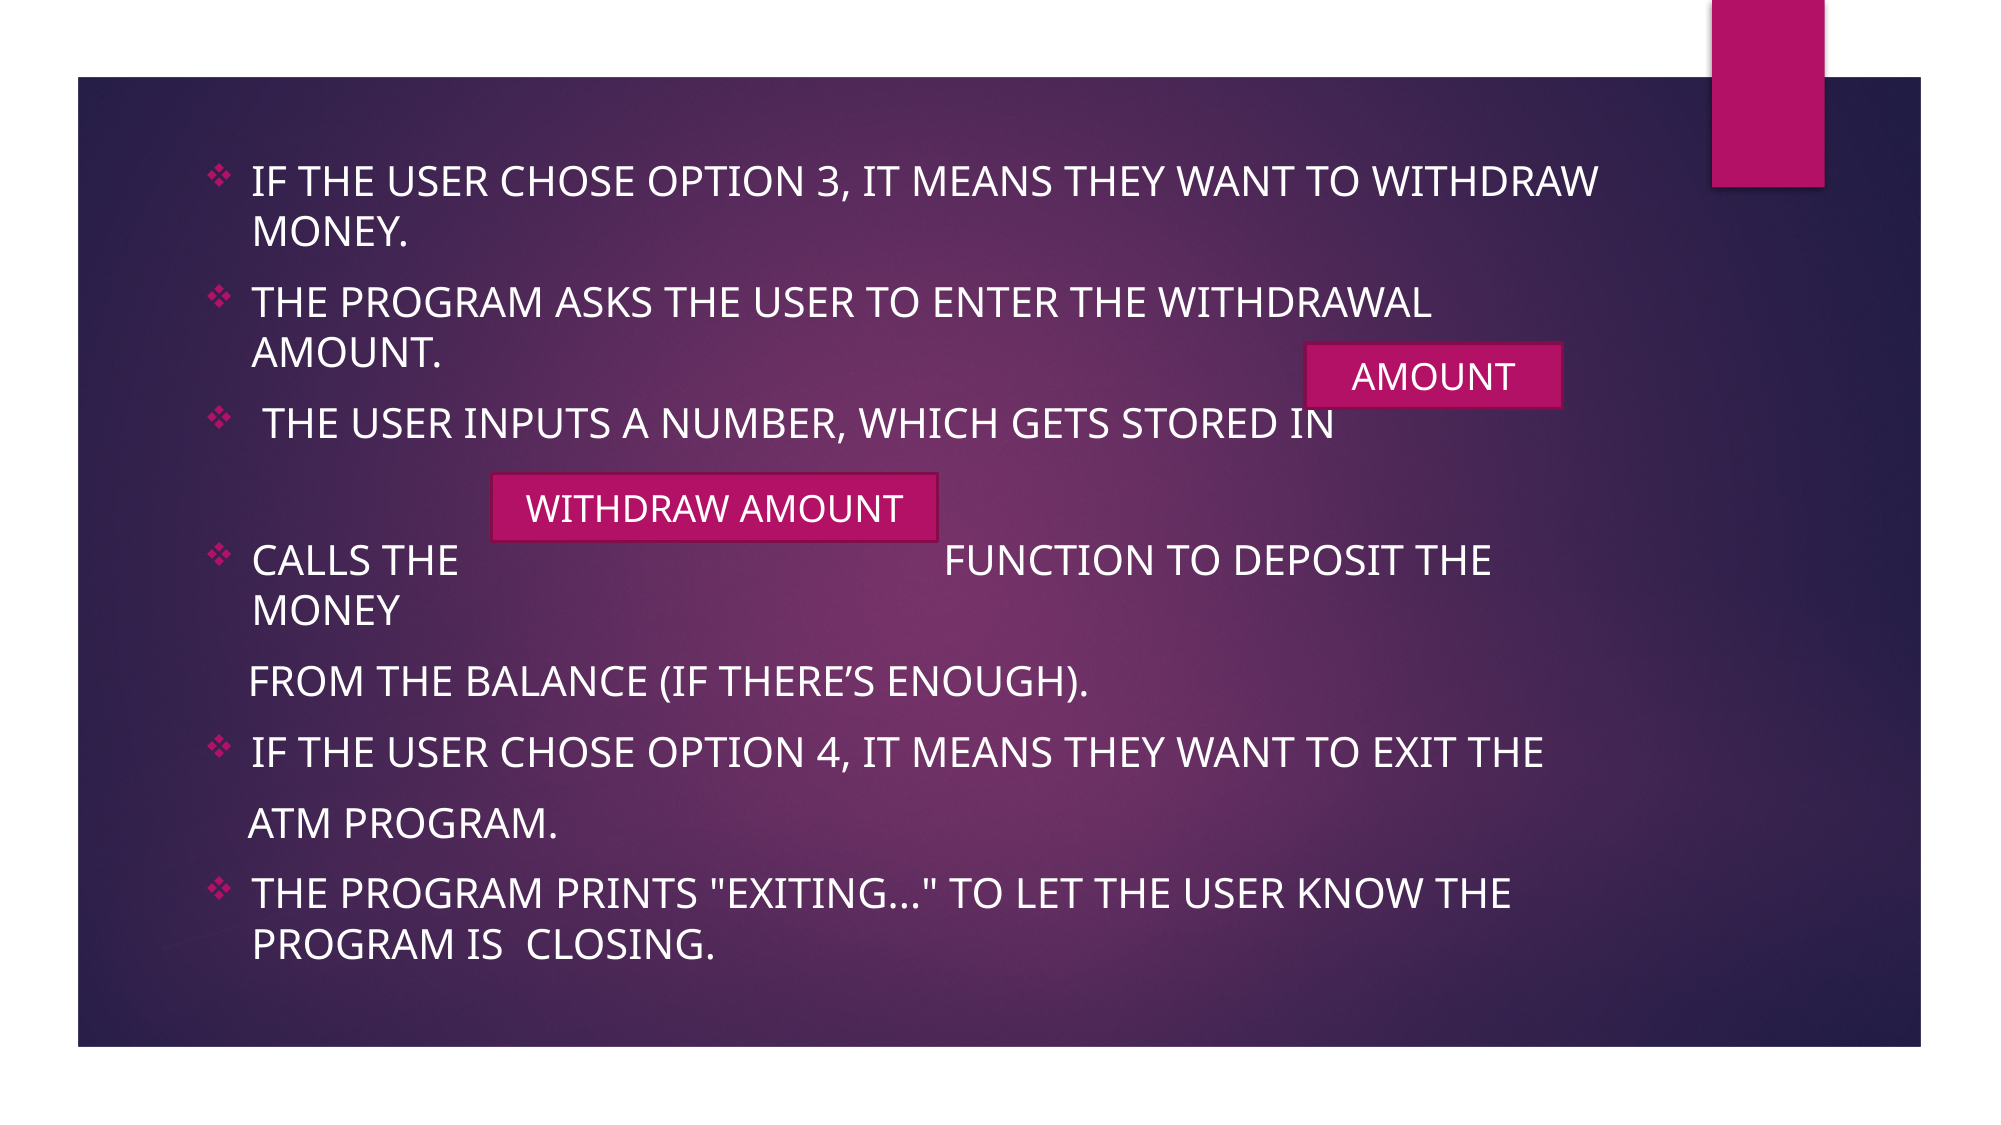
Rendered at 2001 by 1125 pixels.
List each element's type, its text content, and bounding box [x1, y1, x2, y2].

subtitle If the user chose option 3, it means they want to withdraw money. The program asks the user to enter the withdrawal amount. The user inputs a number, which gets stored in Calls the function to deposit the money from the balance (if there’s enough). If the user chose option 4, it means they want to exit the ATM program. The program prints "Exiting..." to let the user know the program is CLOSING. [189, 147, 1638, 1003]
text_box WITHDRAW AMOUNT [490, 472, 939, 543]
text_box AMOUNT [1303, 341, 1564, 410]
